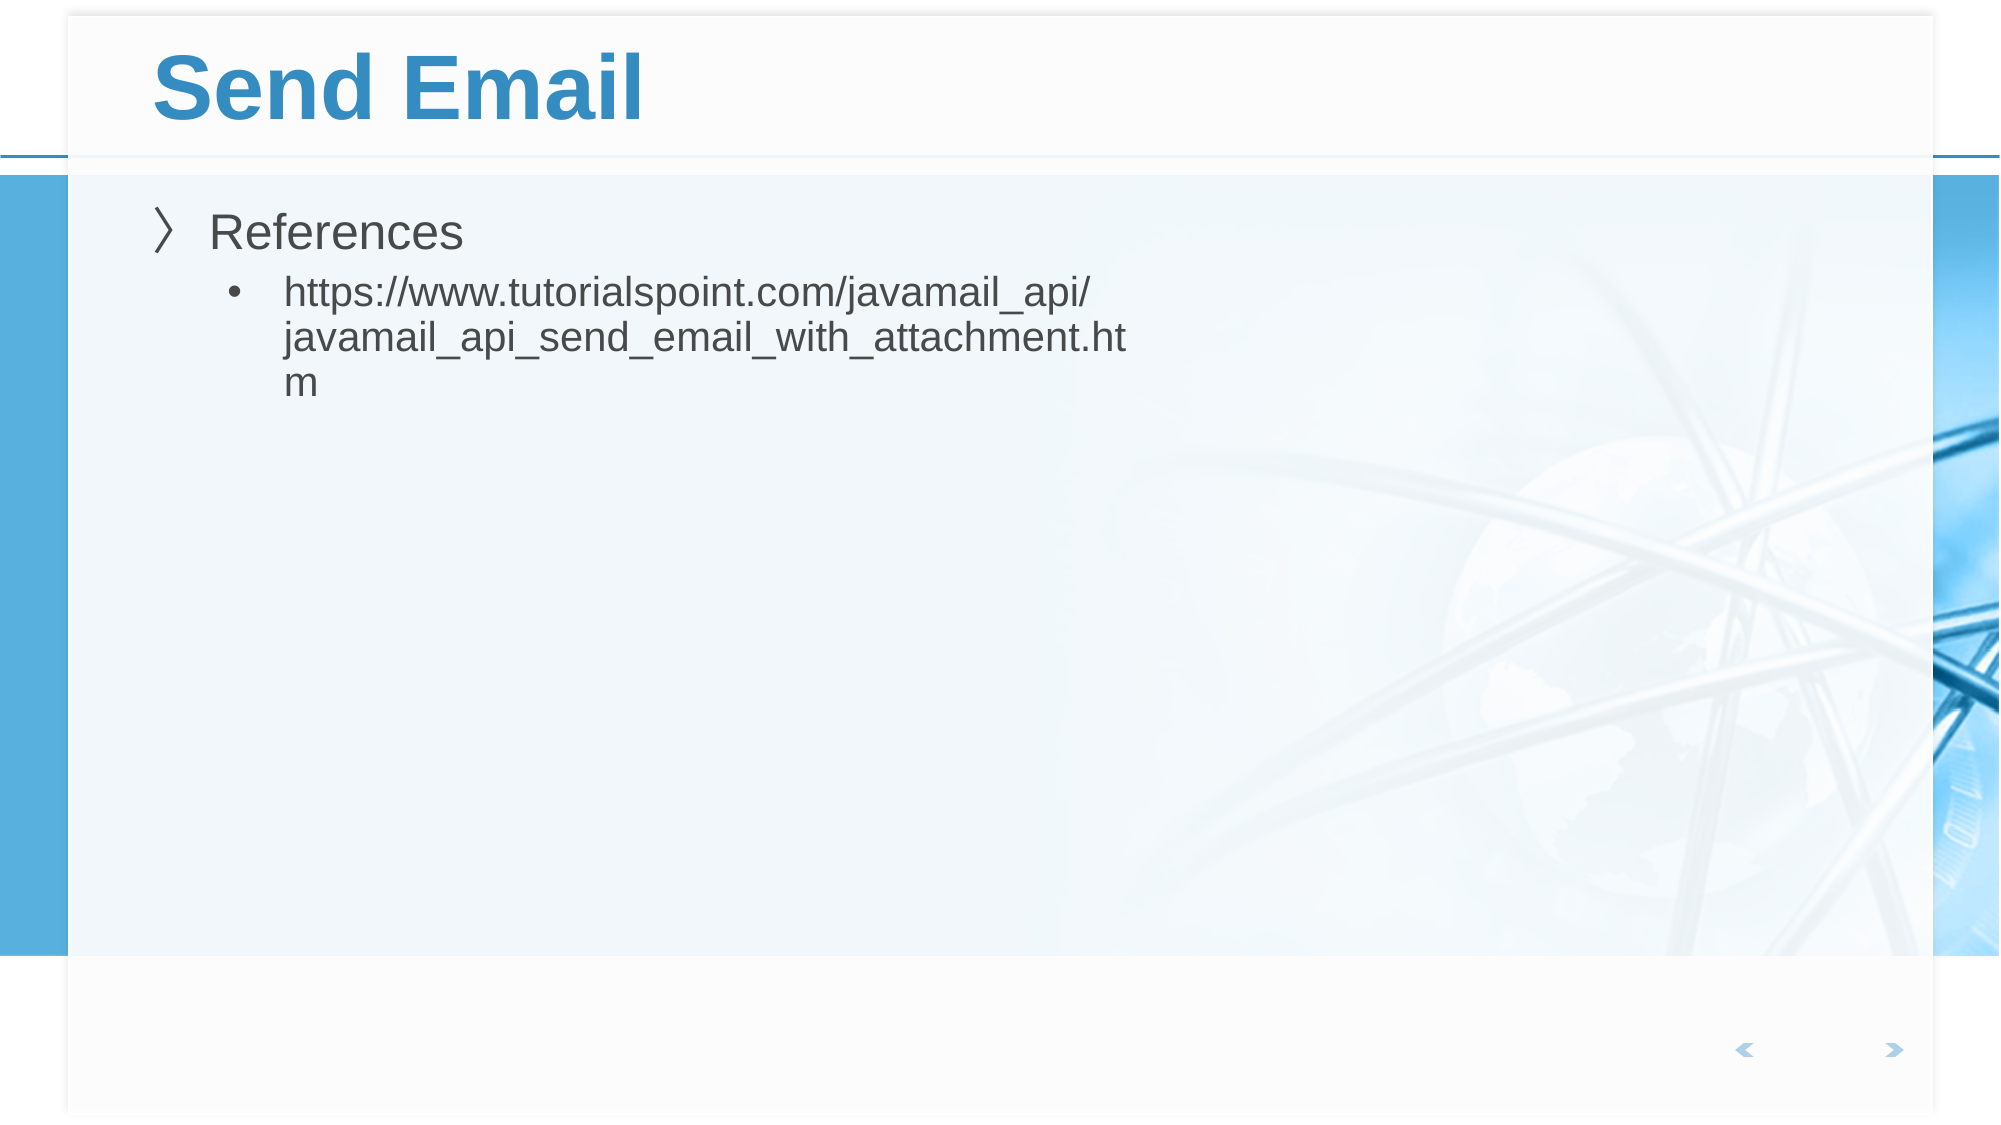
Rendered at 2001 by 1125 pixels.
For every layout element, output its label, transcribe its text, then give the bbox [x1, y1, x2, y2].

picture [0, 0, 2001, 1125]
list References https://www.tutorialspoint.com/javamail_api/javamail_api_send_email_with_attachment.htm [137, 198, 1174, 946]
title Send Email [137, 29, 1863, 150]
